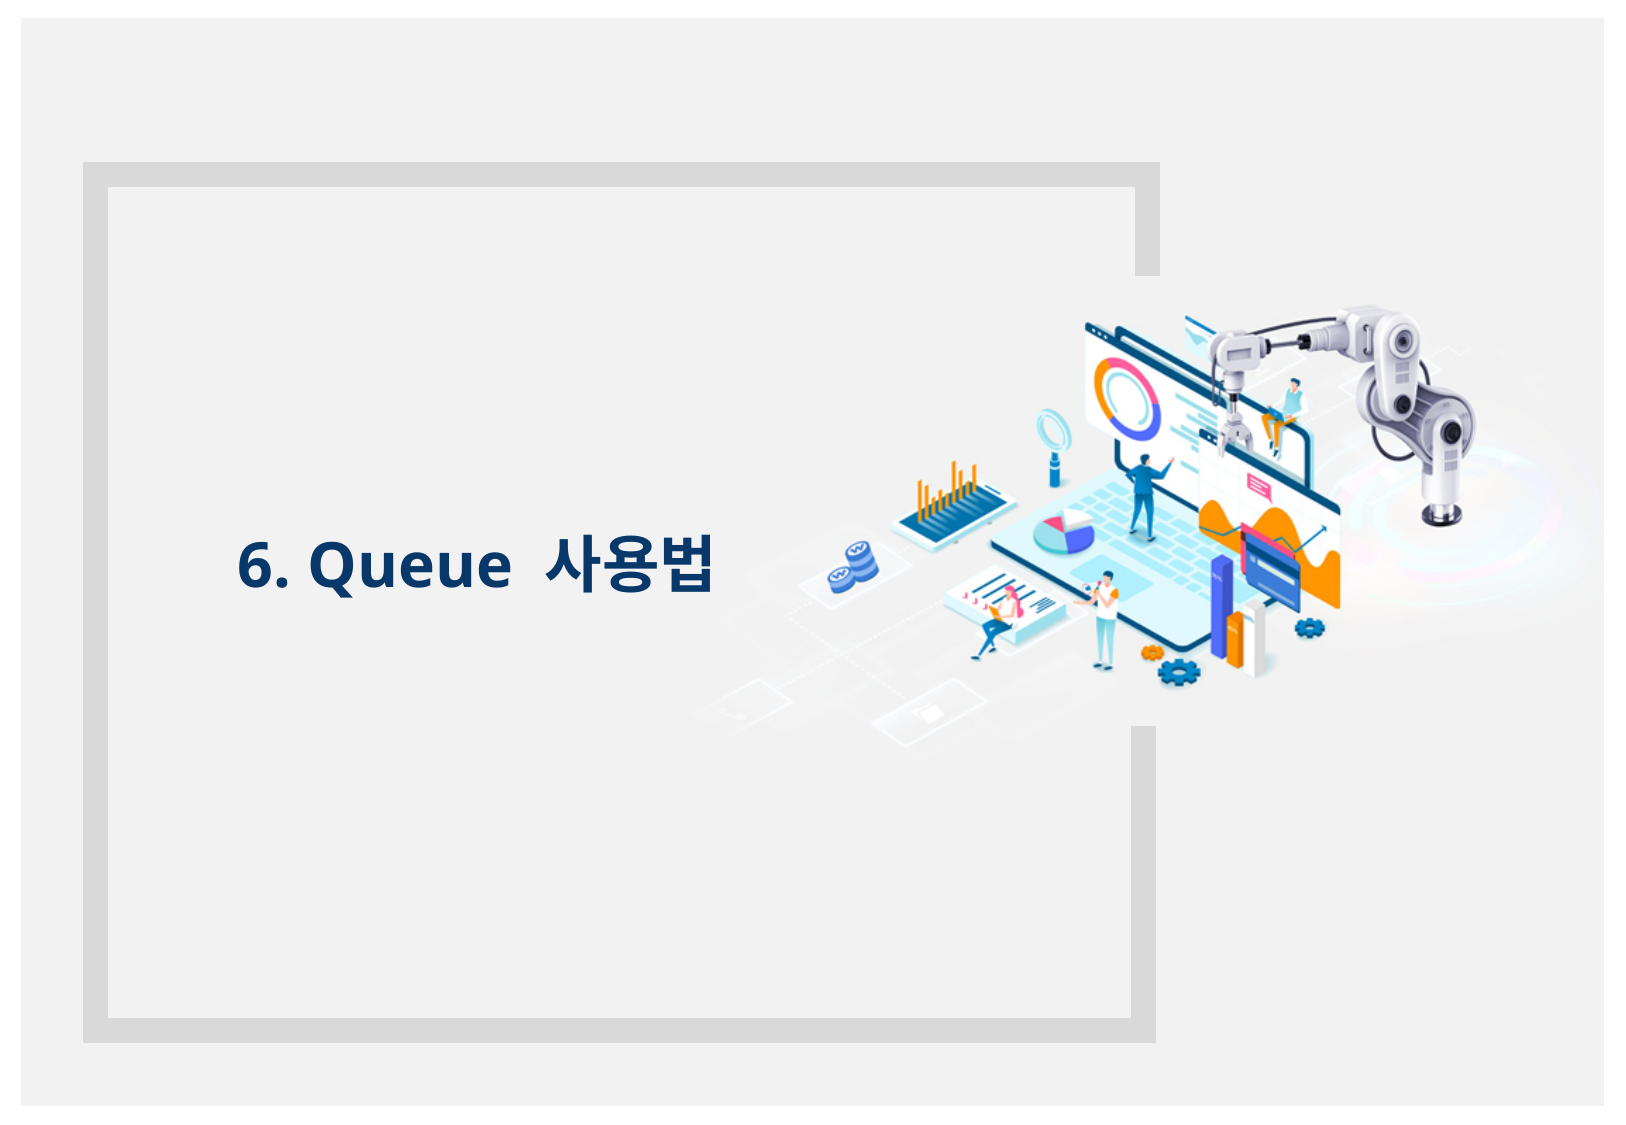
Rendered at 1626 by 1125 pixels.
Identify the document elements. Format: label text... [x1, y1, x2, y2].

text_box 6. Queue 사용법 [0, 516, 1115, 609]
picture [21, 18, 1604, 1106]
